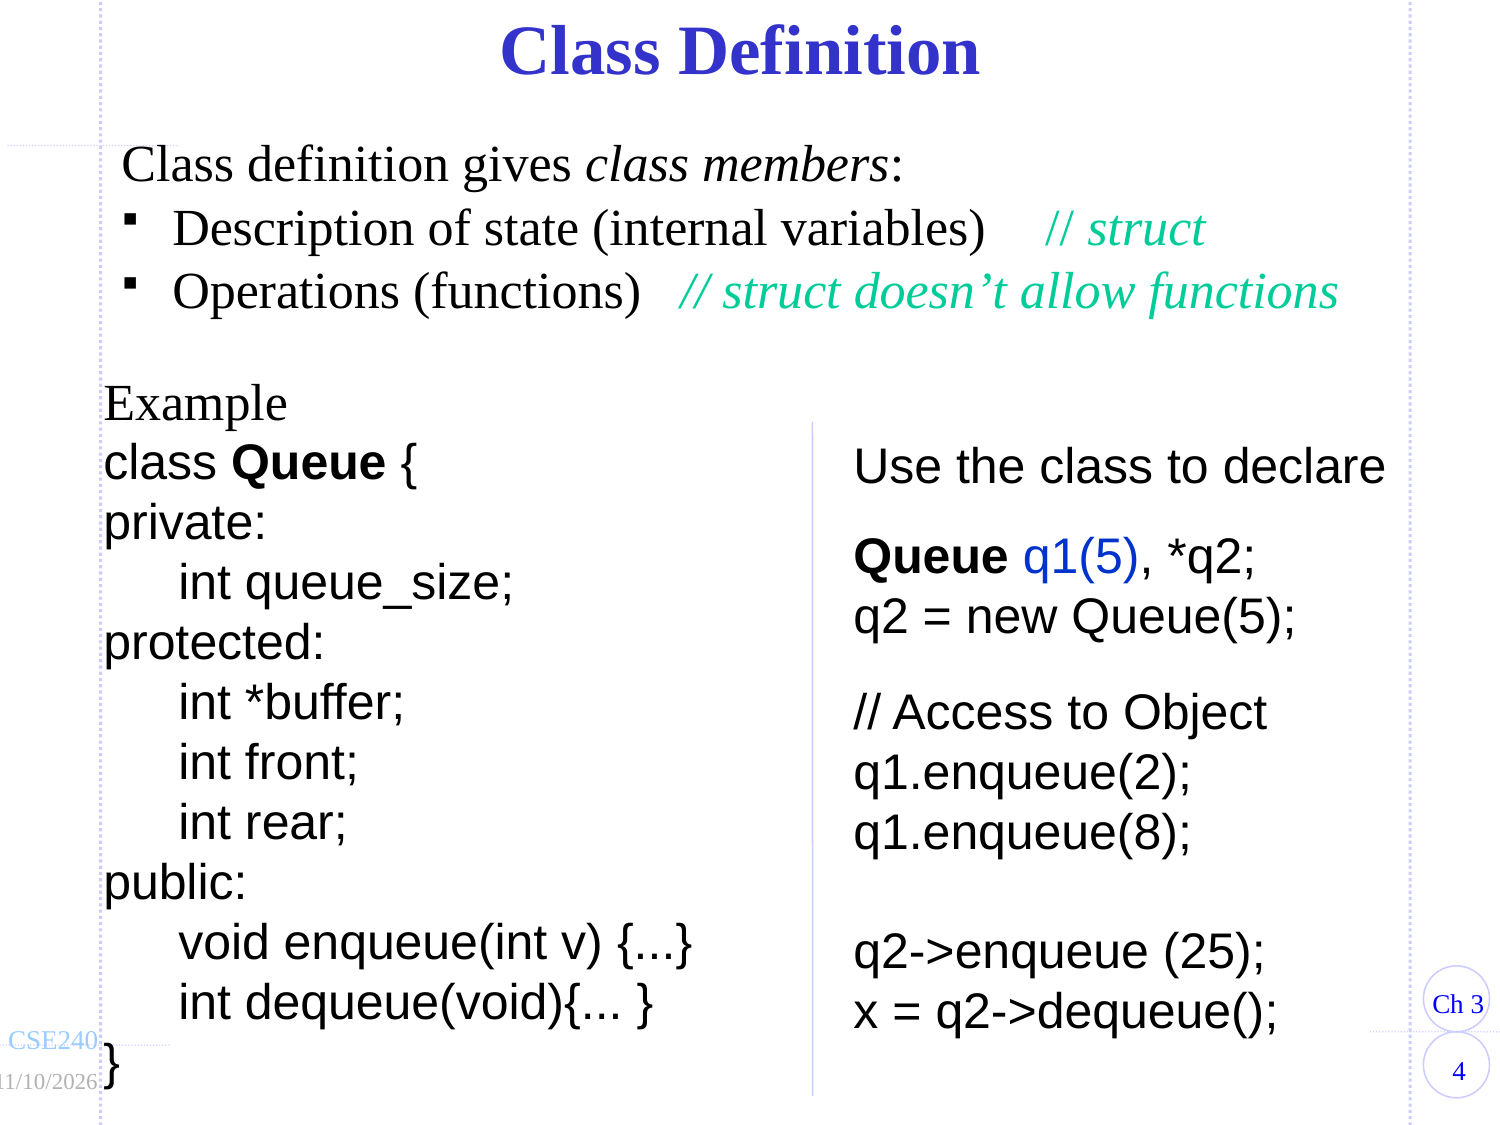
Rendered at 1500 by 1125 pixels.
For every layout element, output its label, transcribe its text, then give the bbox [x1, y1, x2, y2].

text_box Example class Queue { private: int queue_size; protected: int *buffer; int front; int rear; public: void enqueue(int v) {...} int dequeue(void){... } } [87, 375, 838, 1098]
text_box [812, 421, 1426, 1097]
text_box Class Definition [110, 0, 1389, 99]
text_box Class definition gives class members: Description of state (internal variables) // struct Operations (functions) // struct doesn’t allow functions [105, 99, 1469, 352]
